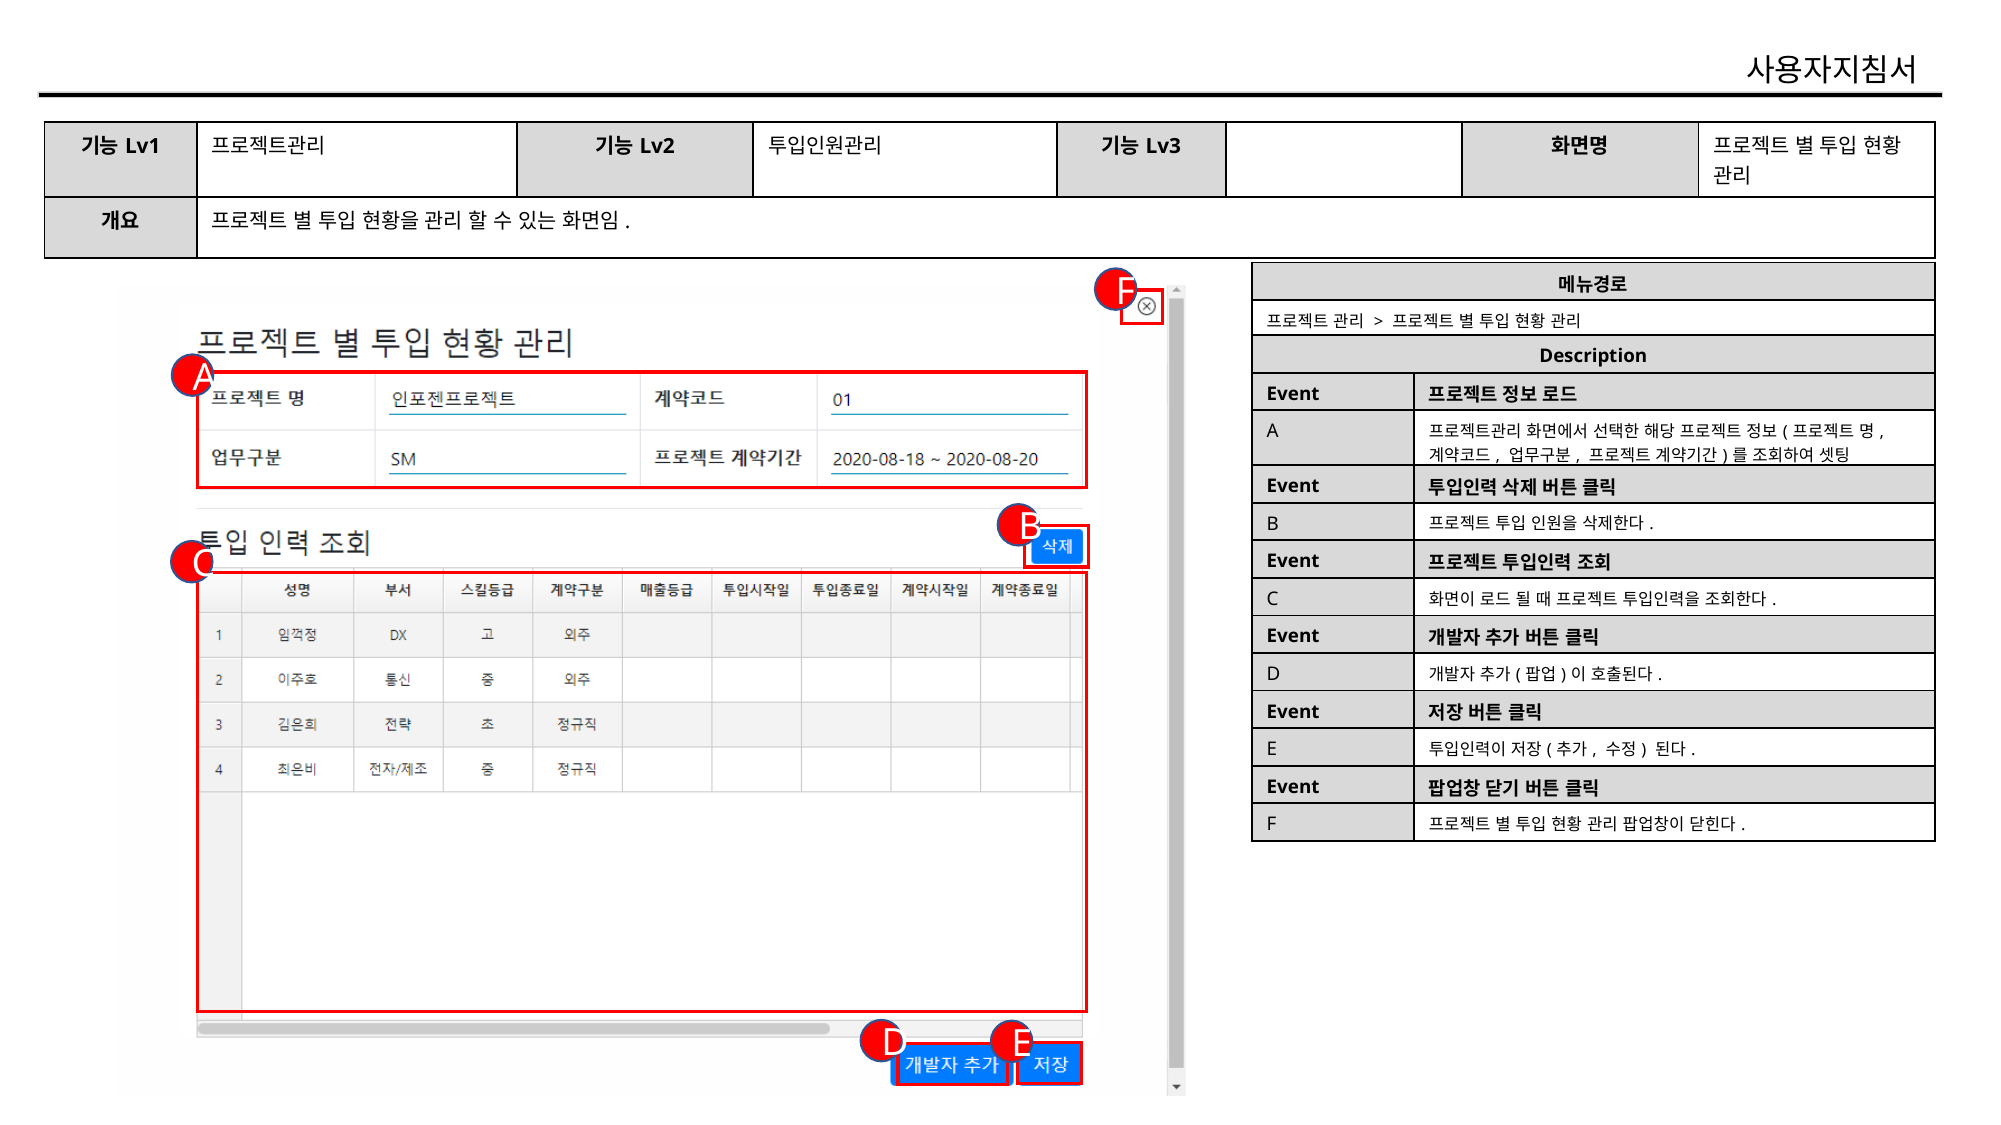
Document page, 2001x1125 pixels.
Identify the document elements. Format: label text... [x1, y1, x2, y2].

table_cell C [1253, 579, 1413, 615]
table_cell 개요 [45, 198, 196, 257]
table_header 프로젝트관리 [198, 123, 516, 196]
table_cell B [1253, 504, 1413, 539]
table_cell 팝업창 닫기 버튼 클릭 [1415, 767, 1934, 802]
table_cell D [1253, 654, 1413, 690]
table_cell 프로젝트 투입인력 조회 [1415, 541, 1934, 577]
table_cell 투입인력이 저장(추가, 수정) 된다. [1415, 729, 1934, 765]
table_header [1227, 123, 1461, 196]
picture [116, 285, 1186, 1096]
table_cell Description [1253, 336, 1934, 372]
table_cell Event [1253, 767, 1413, 802]
table_cell 저장 버튼 클릭 [1415, 691, 1934, 727]
table_header 투입인원관리 [754, 123, 1056, 196]
table_header 기능Lv1 [45, 123, 196, 196]
table_cell 프로젝트 정보 로드 [1415, 374, 1934, 409]
table_cell Event [1253, 541, 1413, 577]
table_cell 프로젝트 관리 > 프로젝트 별 투입 현황 관리 [1253, 301, 1934, 334]
table_header 프로젝트 별 투입 현황 관리 [1699, 123, 1934, 196]
table_cell 개발자 추가 버튼 클릭 [1415, 616, 1934, 652]
table_cell 투입인력 삭제 버튼 클릭 [1415, 466, 1934, 502]
table_cell E [1253, 729, 1413, 765]
text_box 사용자지침서 [1731, 42, 1934, 95]
text_box F [1094, 267, 1137, 285]
table_header 기능Lv3 [1058, 123, 1225, 196]
table_header 기능Lv2 [518, 123, 752, 196]
table_cell 프로젝트 별 투입 현황을 관리 할 수 있는 화면임. [198, 198, 1934, 257]
text_box [37, 91, 1943, 99]
table_cell Event [1253, 691, 1413, 727]
table_cell A [1253, 411, 1413, 464]
table_cell Event [1253, 374, 1413, 409]
table_header 화면명 [1463, 123, 1698, 196]
table_cell 프로젝트관리 화면에서 선택한 해당 프로젝트 정보(프로젝트 명, 계약코드, 업무구분, 프로젝트 계약기간)를 조회하여 셋팅 [1415, 411, 1934, 464]
table_cell 개발자 추가(팝업)이 호출된다. [1415, 654, 1934, 690]
table_cell 프로젝트 투입 인원을 삭제한다. [1415, 504, 1934, 539]
table_cell Event [1253, 466, 1413, 502]
table_cell F [1253, 804, 1413, 840]
table_cell Event [1253, 616, 1413, 652]
table_cell 프로젝트 별 투입 현황 관리 팝업창이 닫힌다. [1415, 804, 1934, 840]
table_header 메뉴경로 [1253, 263, 1934, 299]
table_cell 화면이 로드 될 때 프로젝트 투입인력을 조회한다. [1415, 579, 1934, 615]
